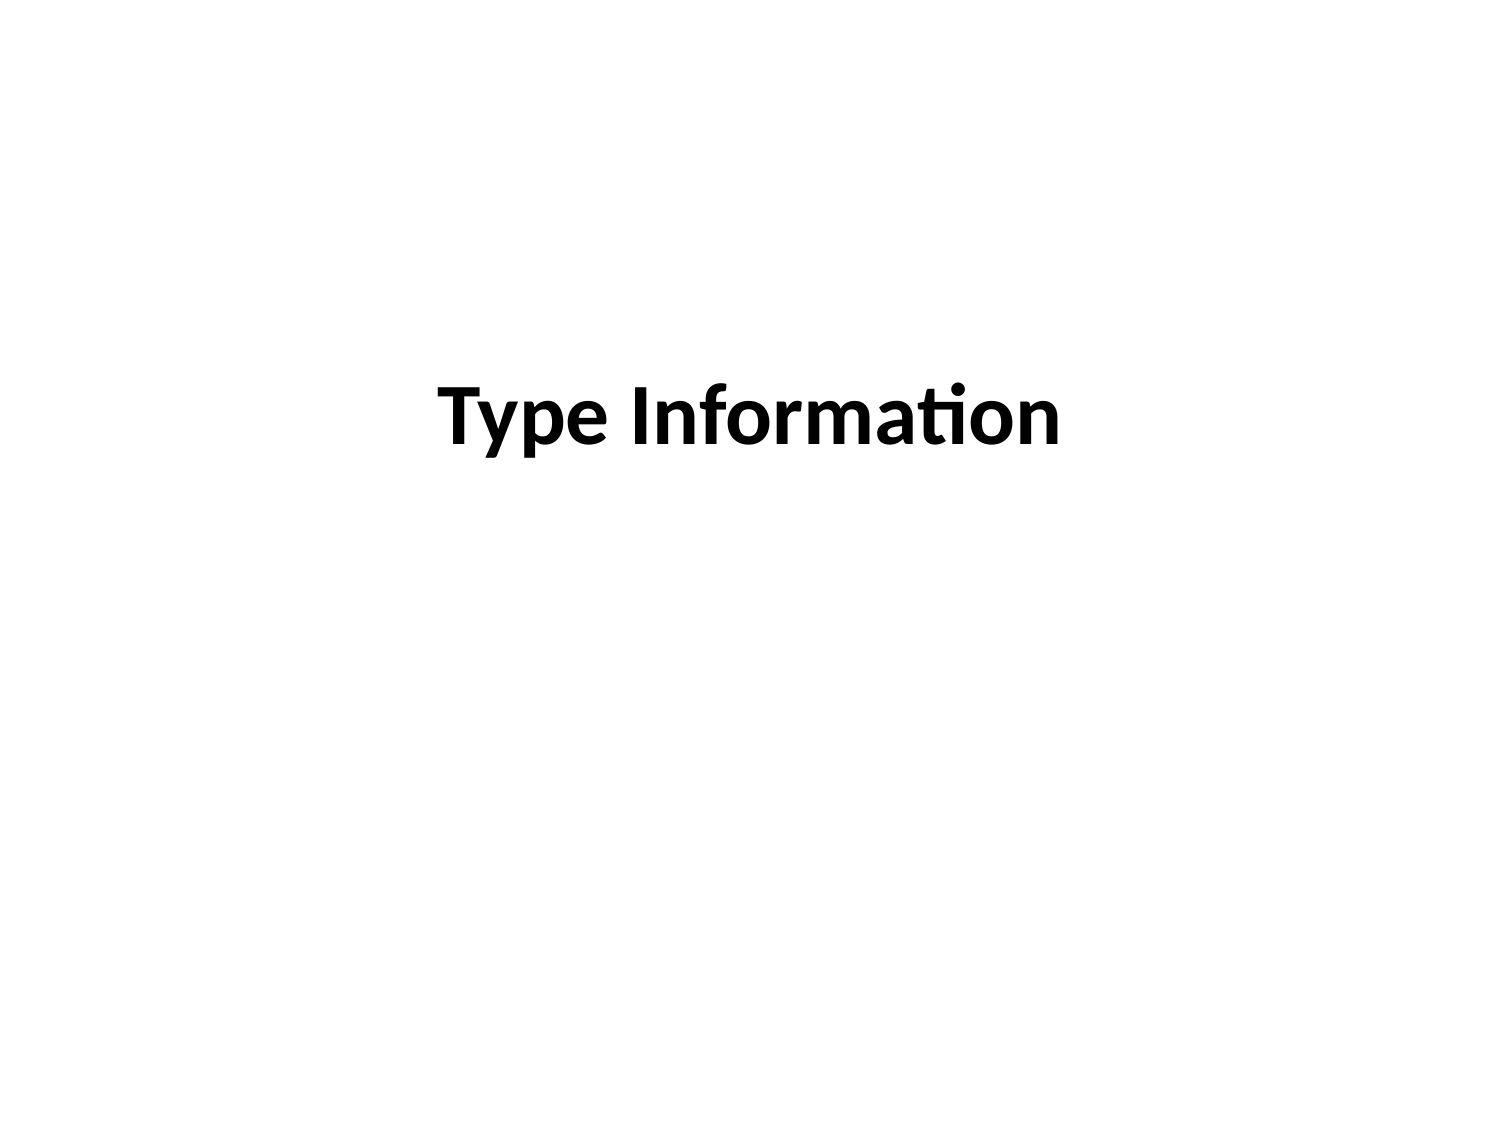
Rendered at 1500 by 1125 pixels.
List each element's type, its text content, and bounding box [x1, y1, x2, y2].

title Type Information [112, 349, 1388, 800]
